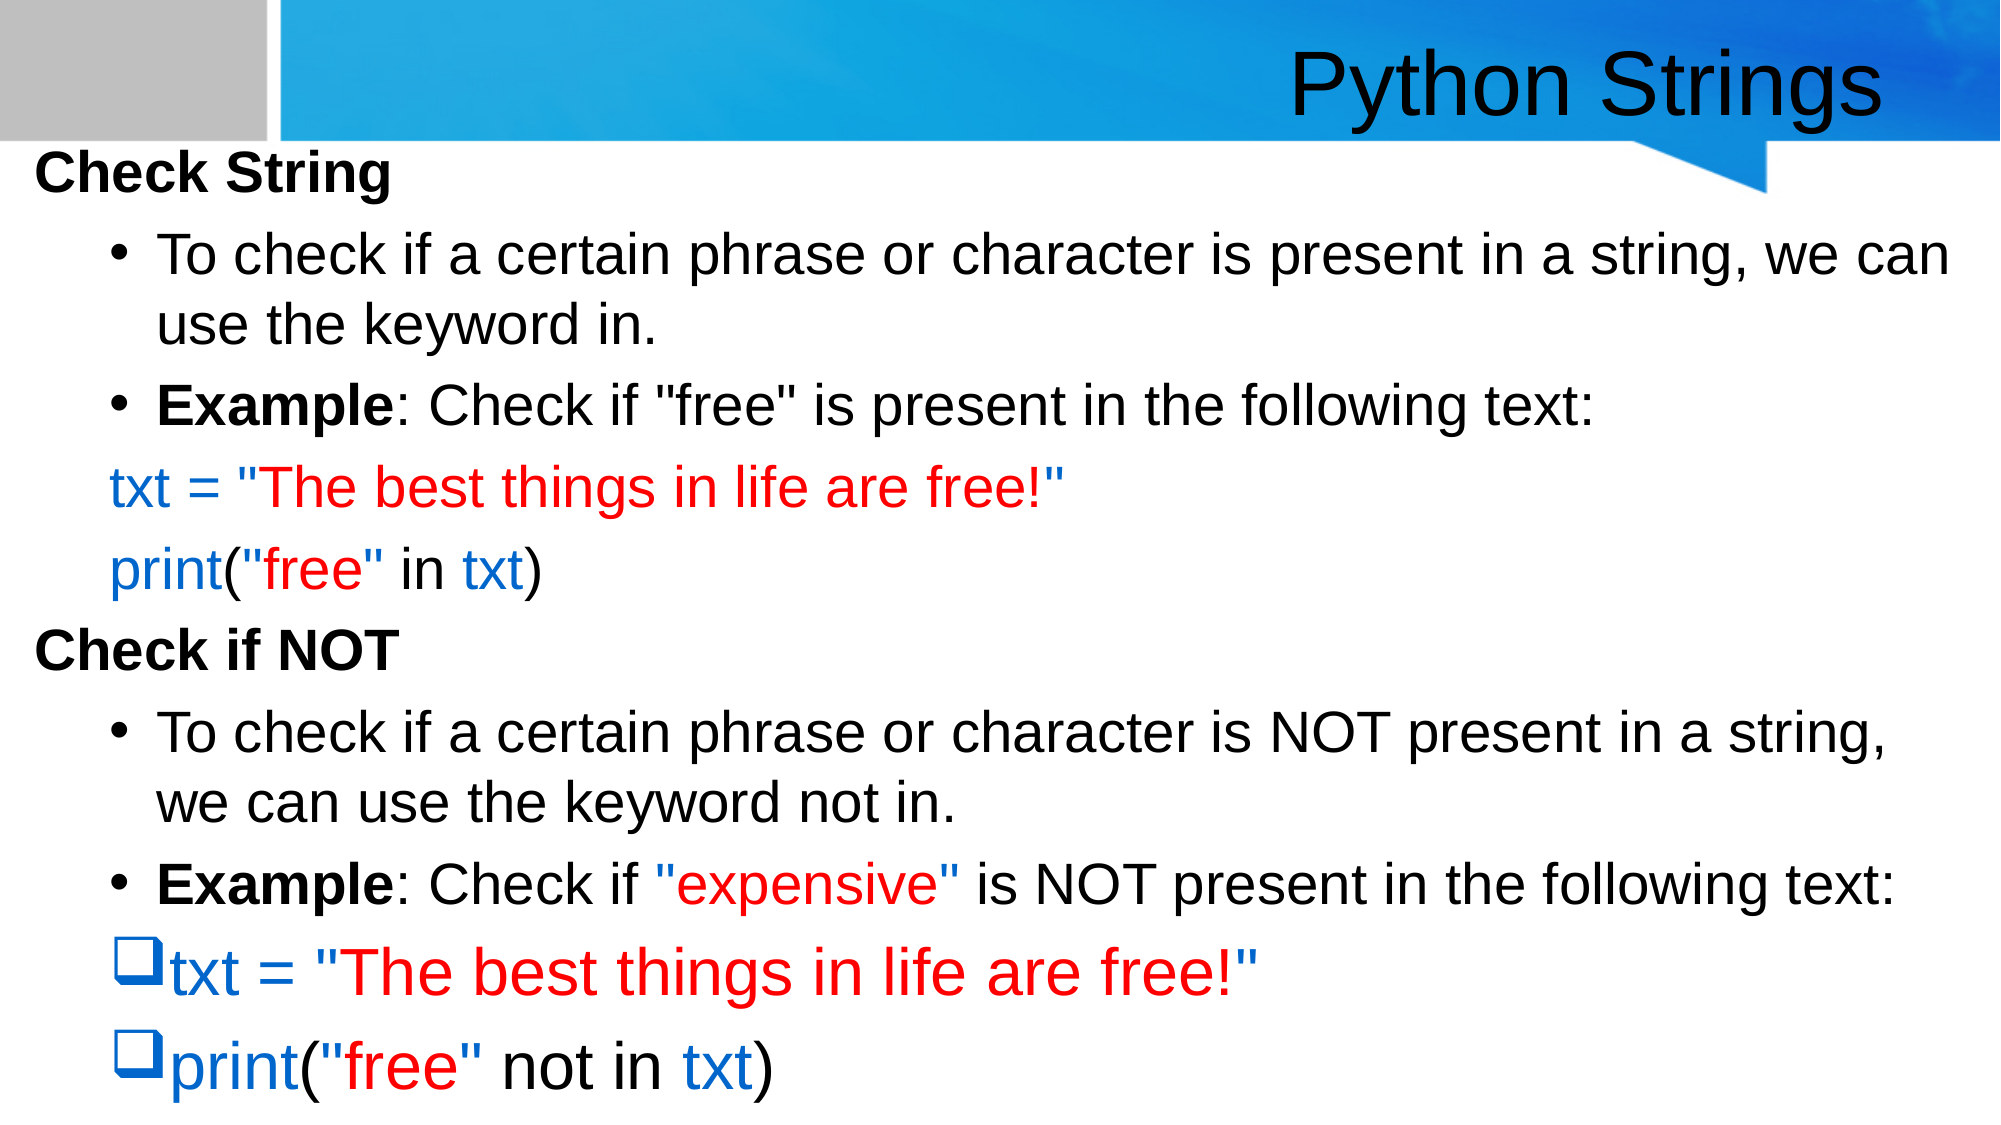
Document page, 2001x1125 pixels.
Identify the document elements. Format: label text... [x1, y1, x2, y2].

list Check String To check if a certain phrase or character is present in a string, we can use the keyword in. Example: Check if "free" is present in the following text: txt = "The best things in life are free!" print("free" in txt) Check if NOT To check if a certain phrase or character is NOT present in a string, we can use the keyword not in. Example: Check if "expensive" is NOT present in the following text: txt = "The best things in life are free!" print("free" not in txt) [19, 126, 1981, 1125]
picture [0, 0, 827, 1125]
picture [1164, 0, 2000, 1125]
title Python Strings [99, 30, 1901, 126]
